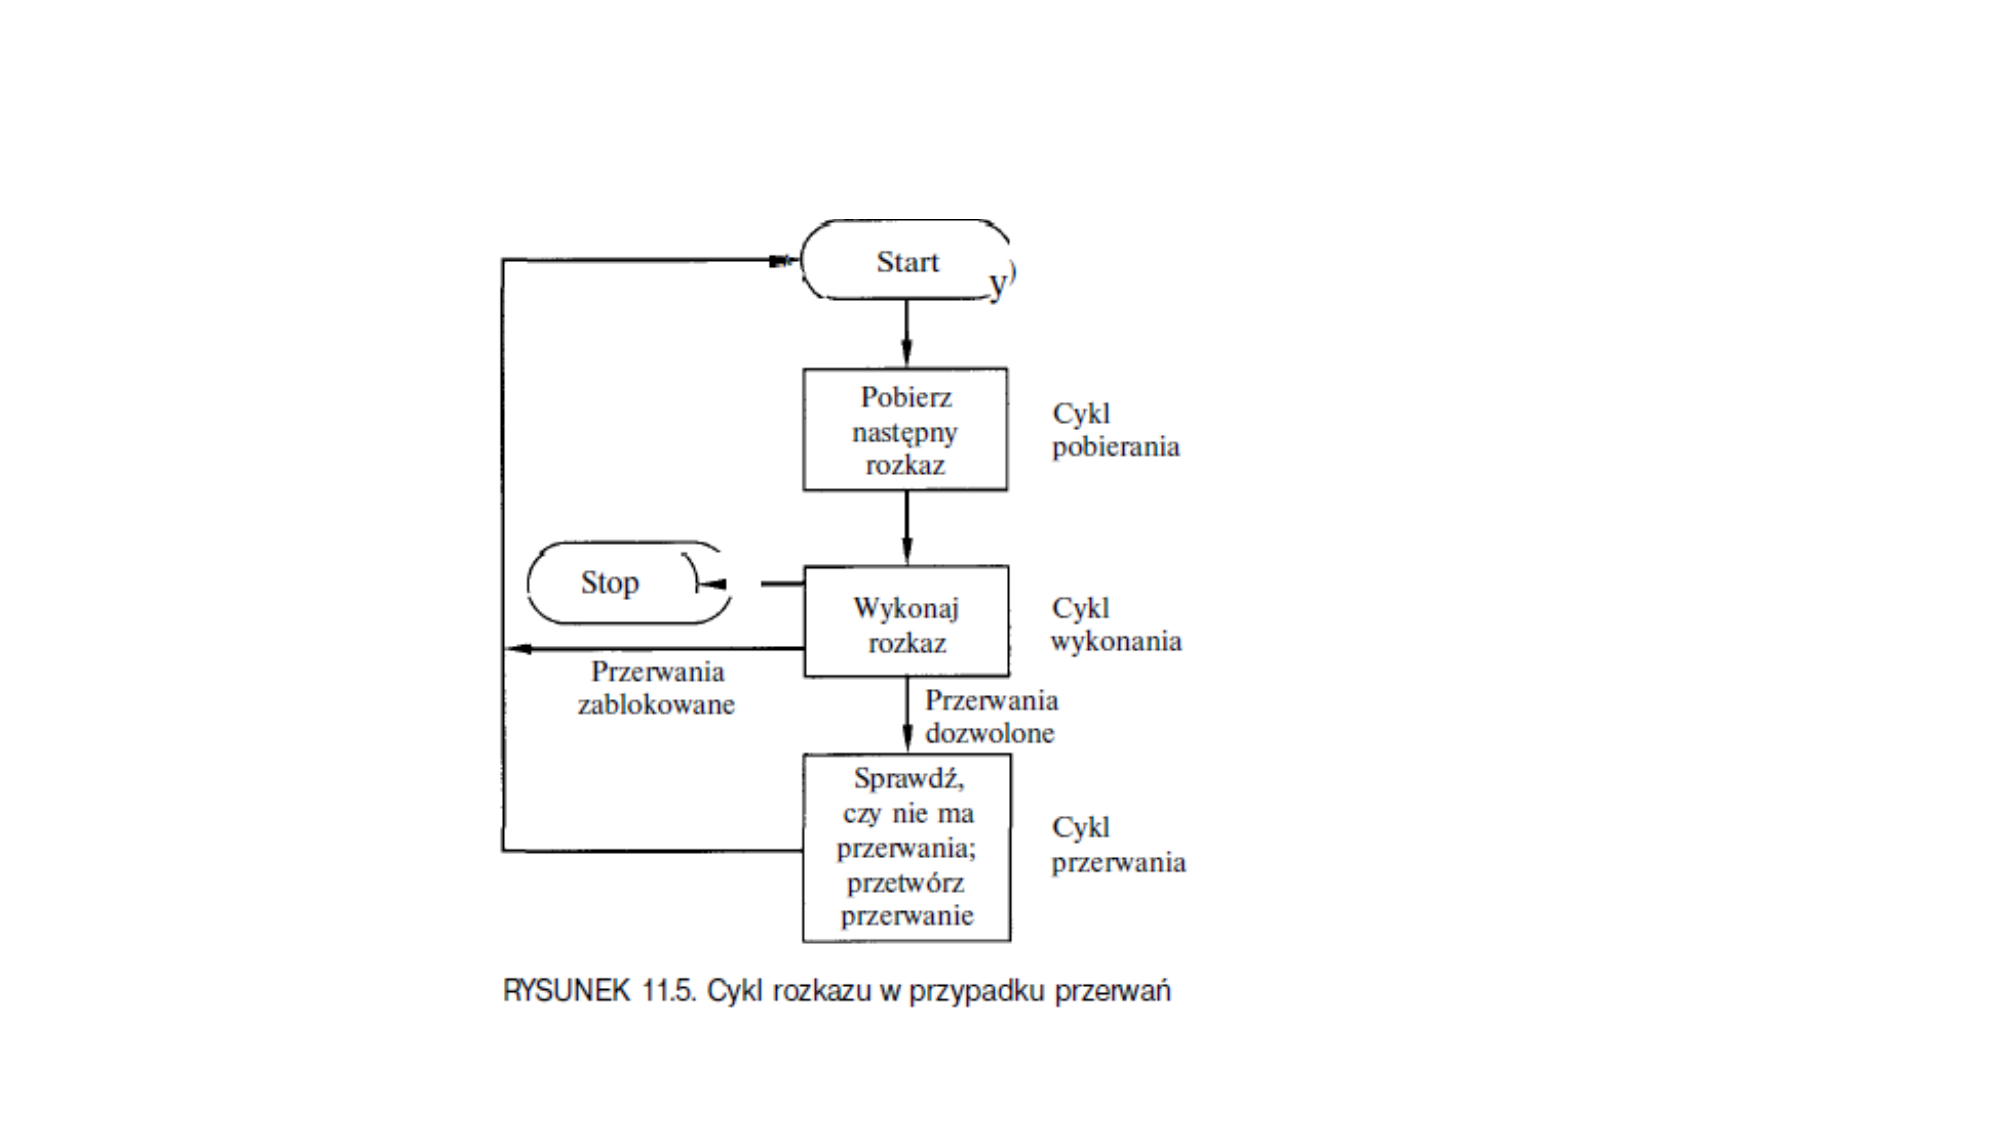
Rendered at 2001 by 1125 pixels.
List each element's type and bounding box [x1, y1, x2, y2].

picture [464, 219, 1353, 1028]
